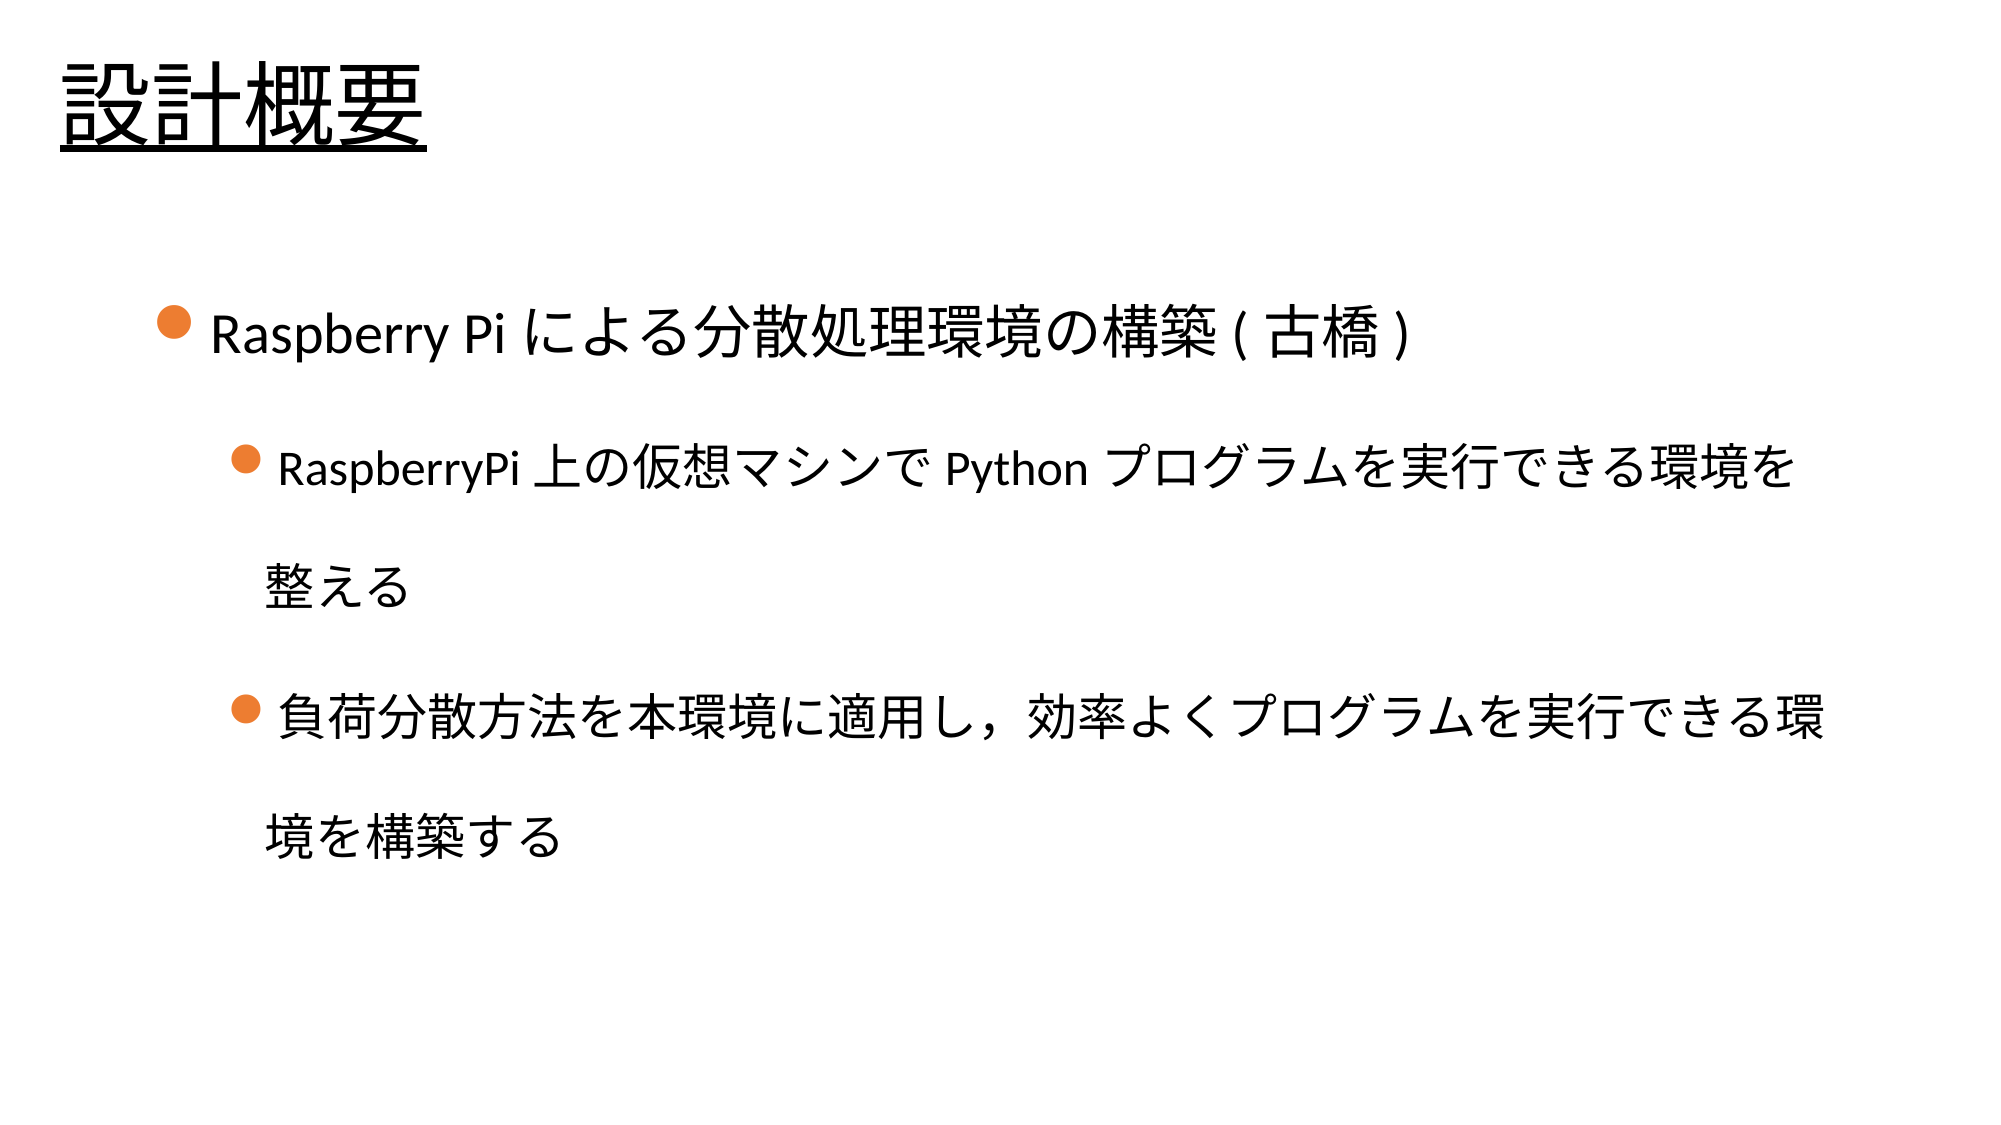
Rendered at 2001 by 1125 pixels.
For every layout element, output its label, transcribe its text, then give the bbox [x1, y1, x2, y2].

list Raspberry Piによる分散処理環境の構築(古橋) RaspberryPi上の仮想マシンでPythonプログラムを実行できる環境を整える 負荷分散方法を本環境に適用し，効率よくプログラムを実行できる環境を構築する [137, 217, 1847, 1043]
title 設計概要 [44, 38, 1770, 180]
